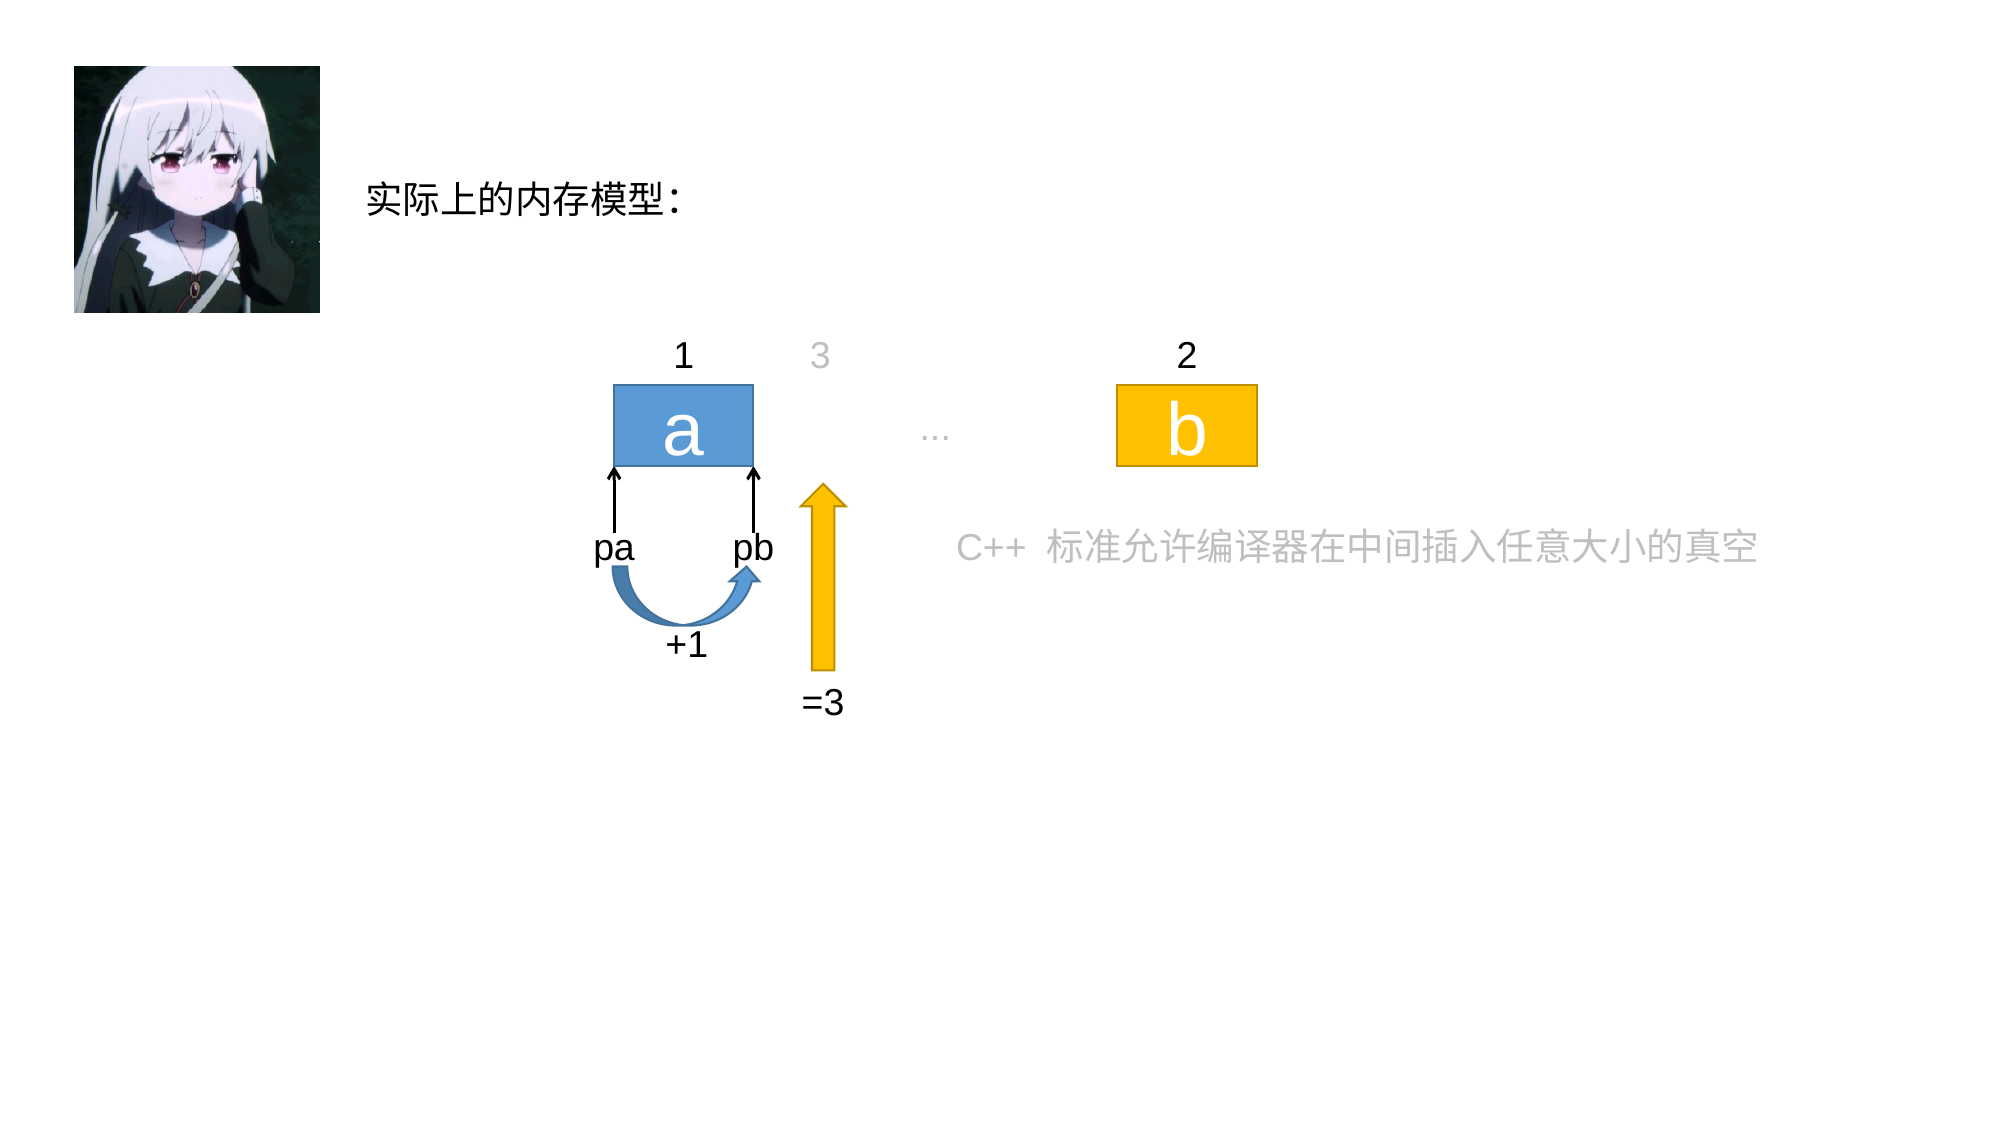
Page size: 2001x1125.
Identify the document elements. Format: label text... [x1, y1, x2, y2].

text_box pb [717, 515, 790, 576]
picture [73, 66, 320, 313]
text_box [611, 565, 762, 627]
text_box +1 [654, 612, 713, 624]
text_box [798, 482, 849, 670]
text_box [1117, 324, 1257, 466]
text_box =3 [786, 670, 860, 731]
text_box pa [578, 515, 650, 576]
text_box C++ 标准允许编译器在中间插入任意大小的真空 [941, 515, 1774, 576]
text_box ... [904, 395, 967, 455]
text_box +1 [650, 619, 724, 673]
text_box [614, 324, 754, 466]
text_box 3 [795, 324, 846, 384]
text_box 实际上的内存模型： [350, 168, 718, 229]
